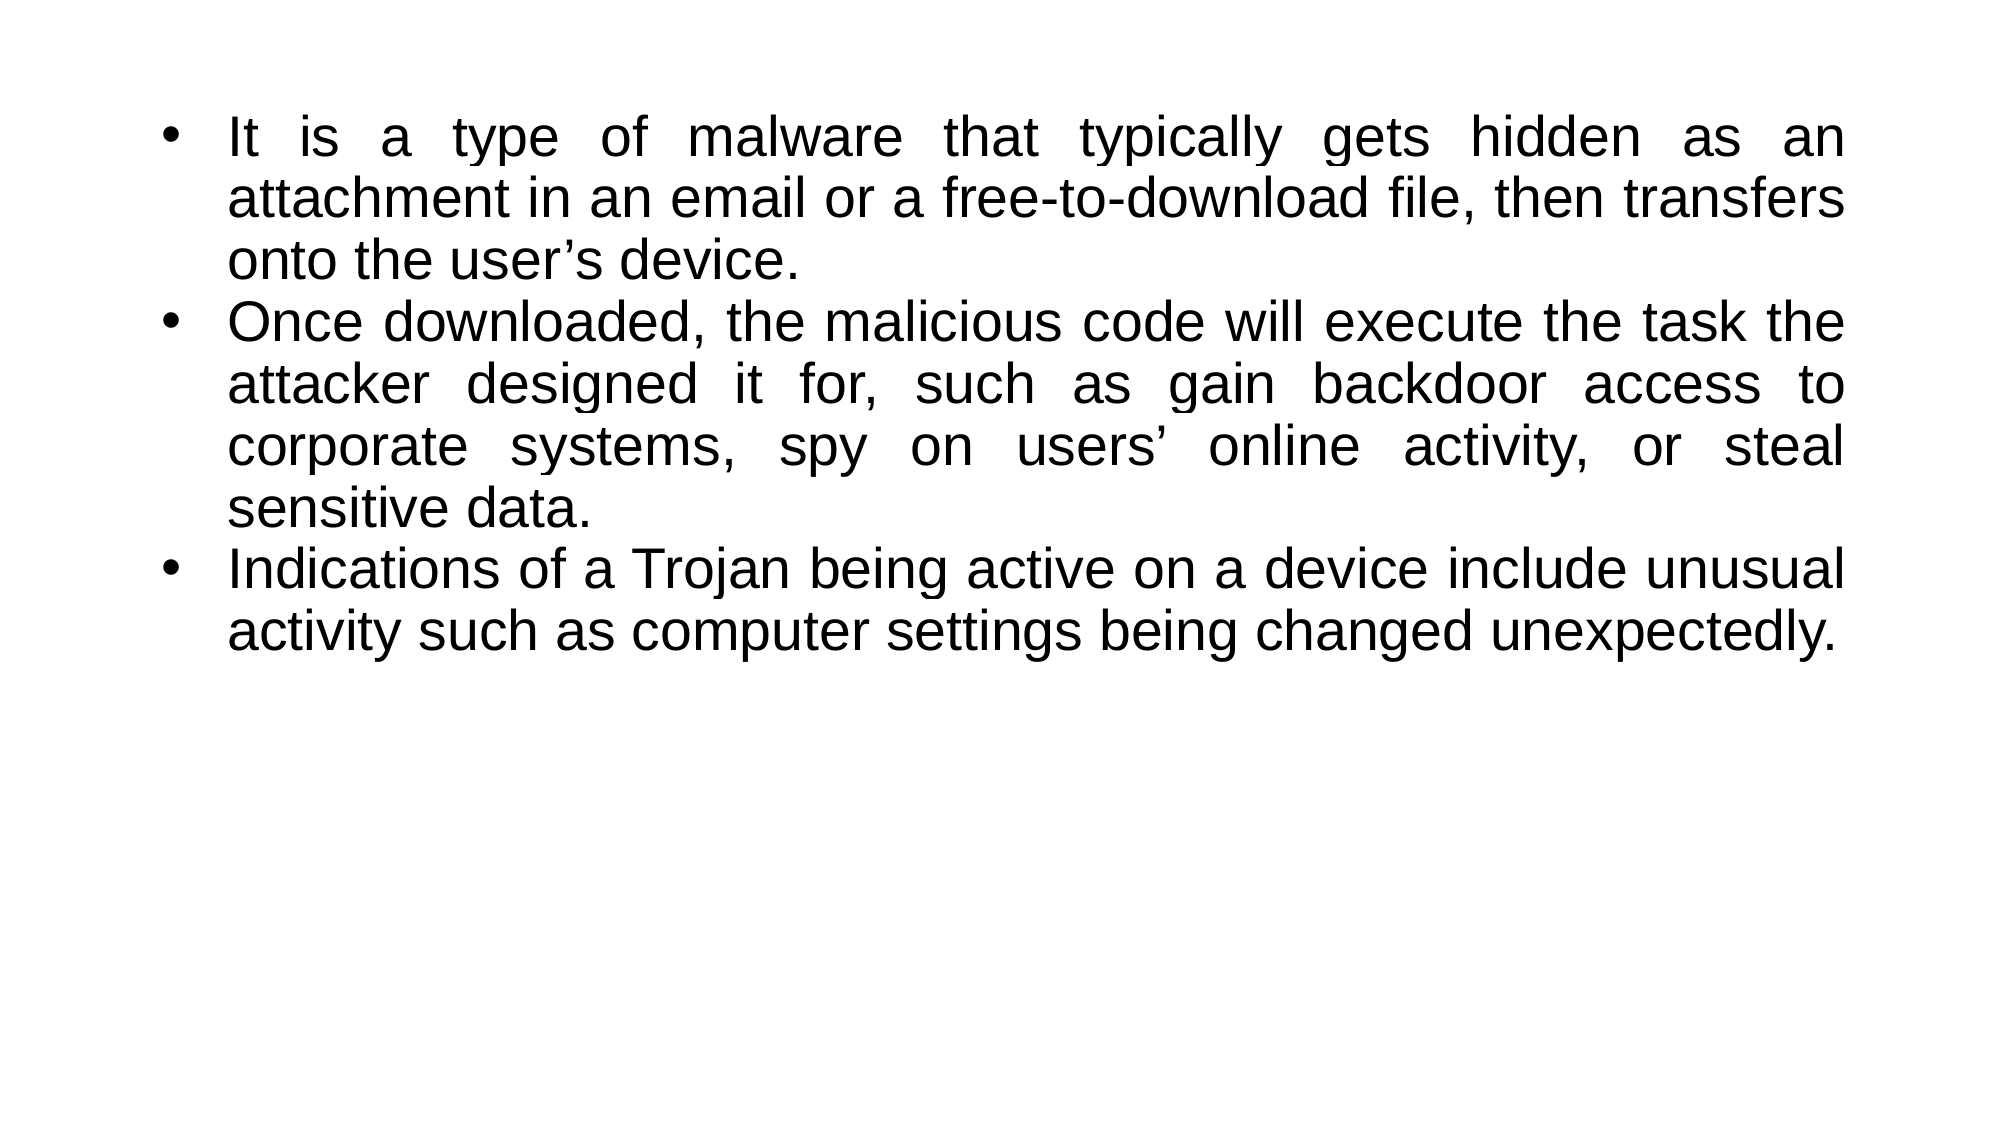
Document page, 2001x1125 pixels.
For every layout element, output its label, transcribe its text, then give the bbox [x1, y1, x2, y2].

list It is a type of malware that typically gets hidden as an attachment in an email or a free-to-download file, then transfers onto the user’s device. Once downloaded, the malicious code will execute the task the attacker designed it for, such as gain backdoor access to corporate systems, spy on users’ online activity, or steal sensitive data. Indications of a Trojan being active on a device include unusual activity such as computer settings being changed unexpectedly. [137, 99, 1863, 1014]
